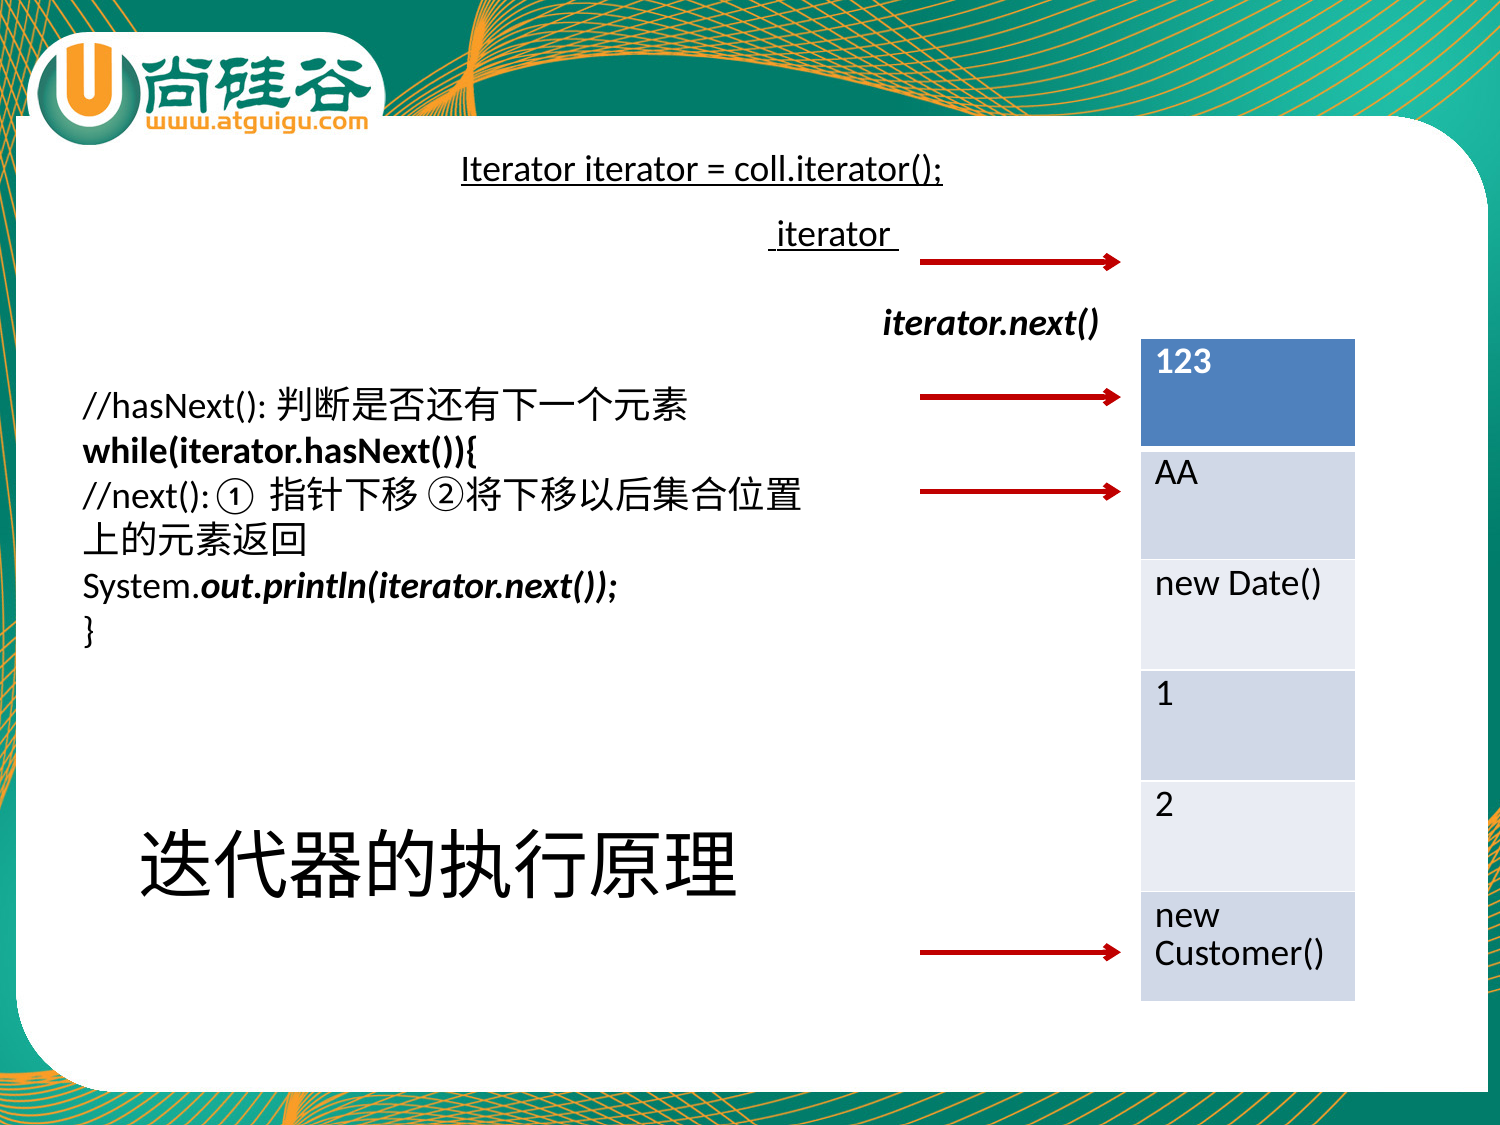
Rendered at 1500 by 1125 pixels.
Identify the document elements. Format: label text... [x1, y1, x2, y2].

table_cell AA [1141, 452, 1355, 559]
text_box Iterator iterator = coll.iterator(); [445, 136, 958, 197]
text_box //hasNext():判断是否还有下一个元素 while(iterator.hasNext()){ //next():①指针下移 ②将下移以后集合位置上的元素返回 System.out.println(iterator.next()); } [67, 373, 818, 659]
table_header 123 [1141, 339, 1355, 446]
text_box iterator [753, 201, 915, 262]
text_box 迭代器的执行原理 [123, 810, 774, 916]
picture [0, 0, 1500, 1125]
text_box iterator.next() [867, 290, 1115, 351]
table_cell 1 [1141, 671, 1355, 780]
table_cell new Customer() [1141, 892, 1355, 1001]
table_cell 2 [1141, 782, 1355, 891]
table_cell new Date() [1141, 560, 1355, 669]
